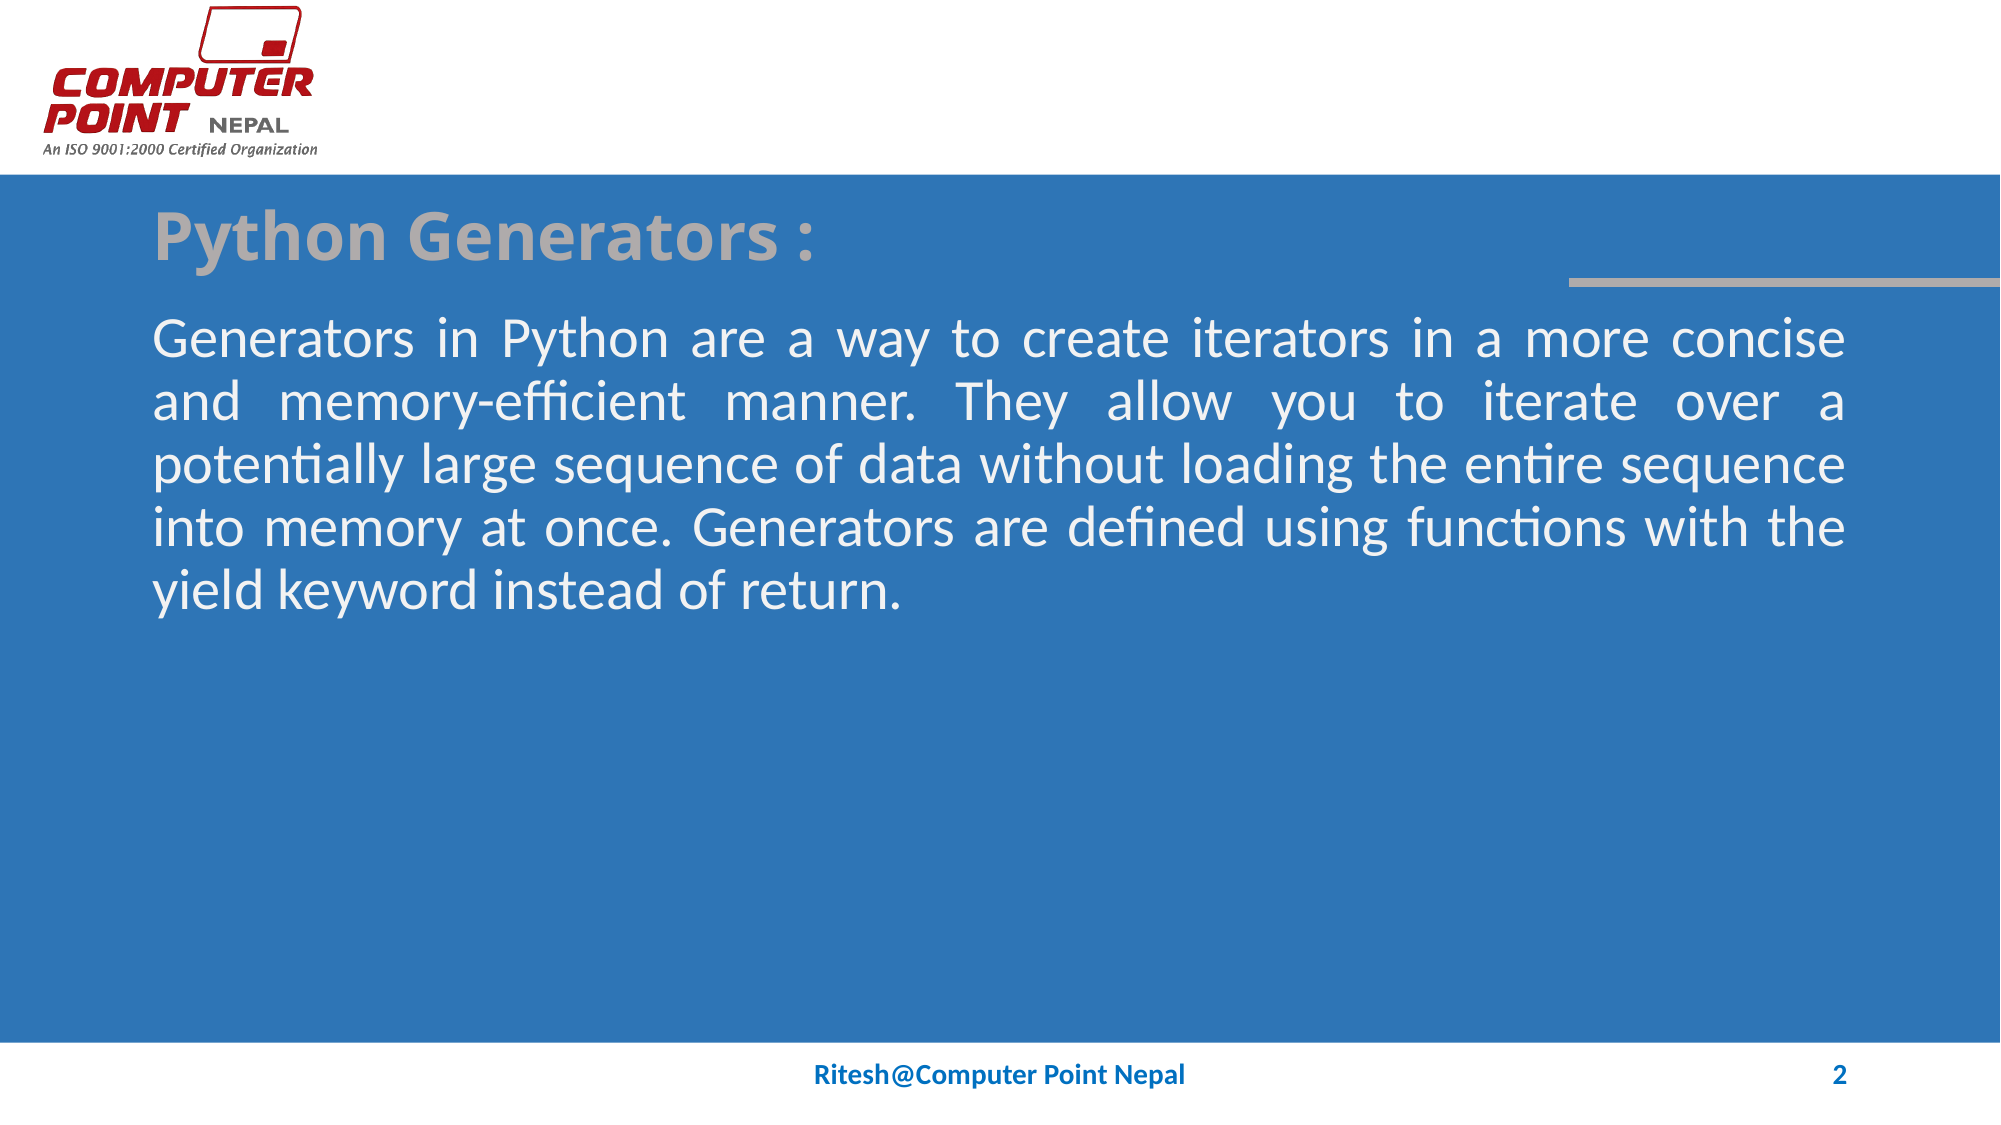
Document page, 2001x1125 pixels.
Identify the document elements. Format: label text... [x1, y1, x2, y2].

footer Ritesh@Computer Point Nepal [662, 1042, 1338, 1103]
picture [33, 0, 332, 166]
title Python Generators : [137, 195, 1863, 283]
slide_number 2 [1412, 1042, 1863, 1103]
list Generators in Python are a way to create iterators in a more concise and memory-efficient manner. They allow you to iterate over a potentially large sequence of data without loading the entire sequence into memory at once. Generators are defined using functions with the yield keyword instead of return. [137, 299, 1863, 1014]
